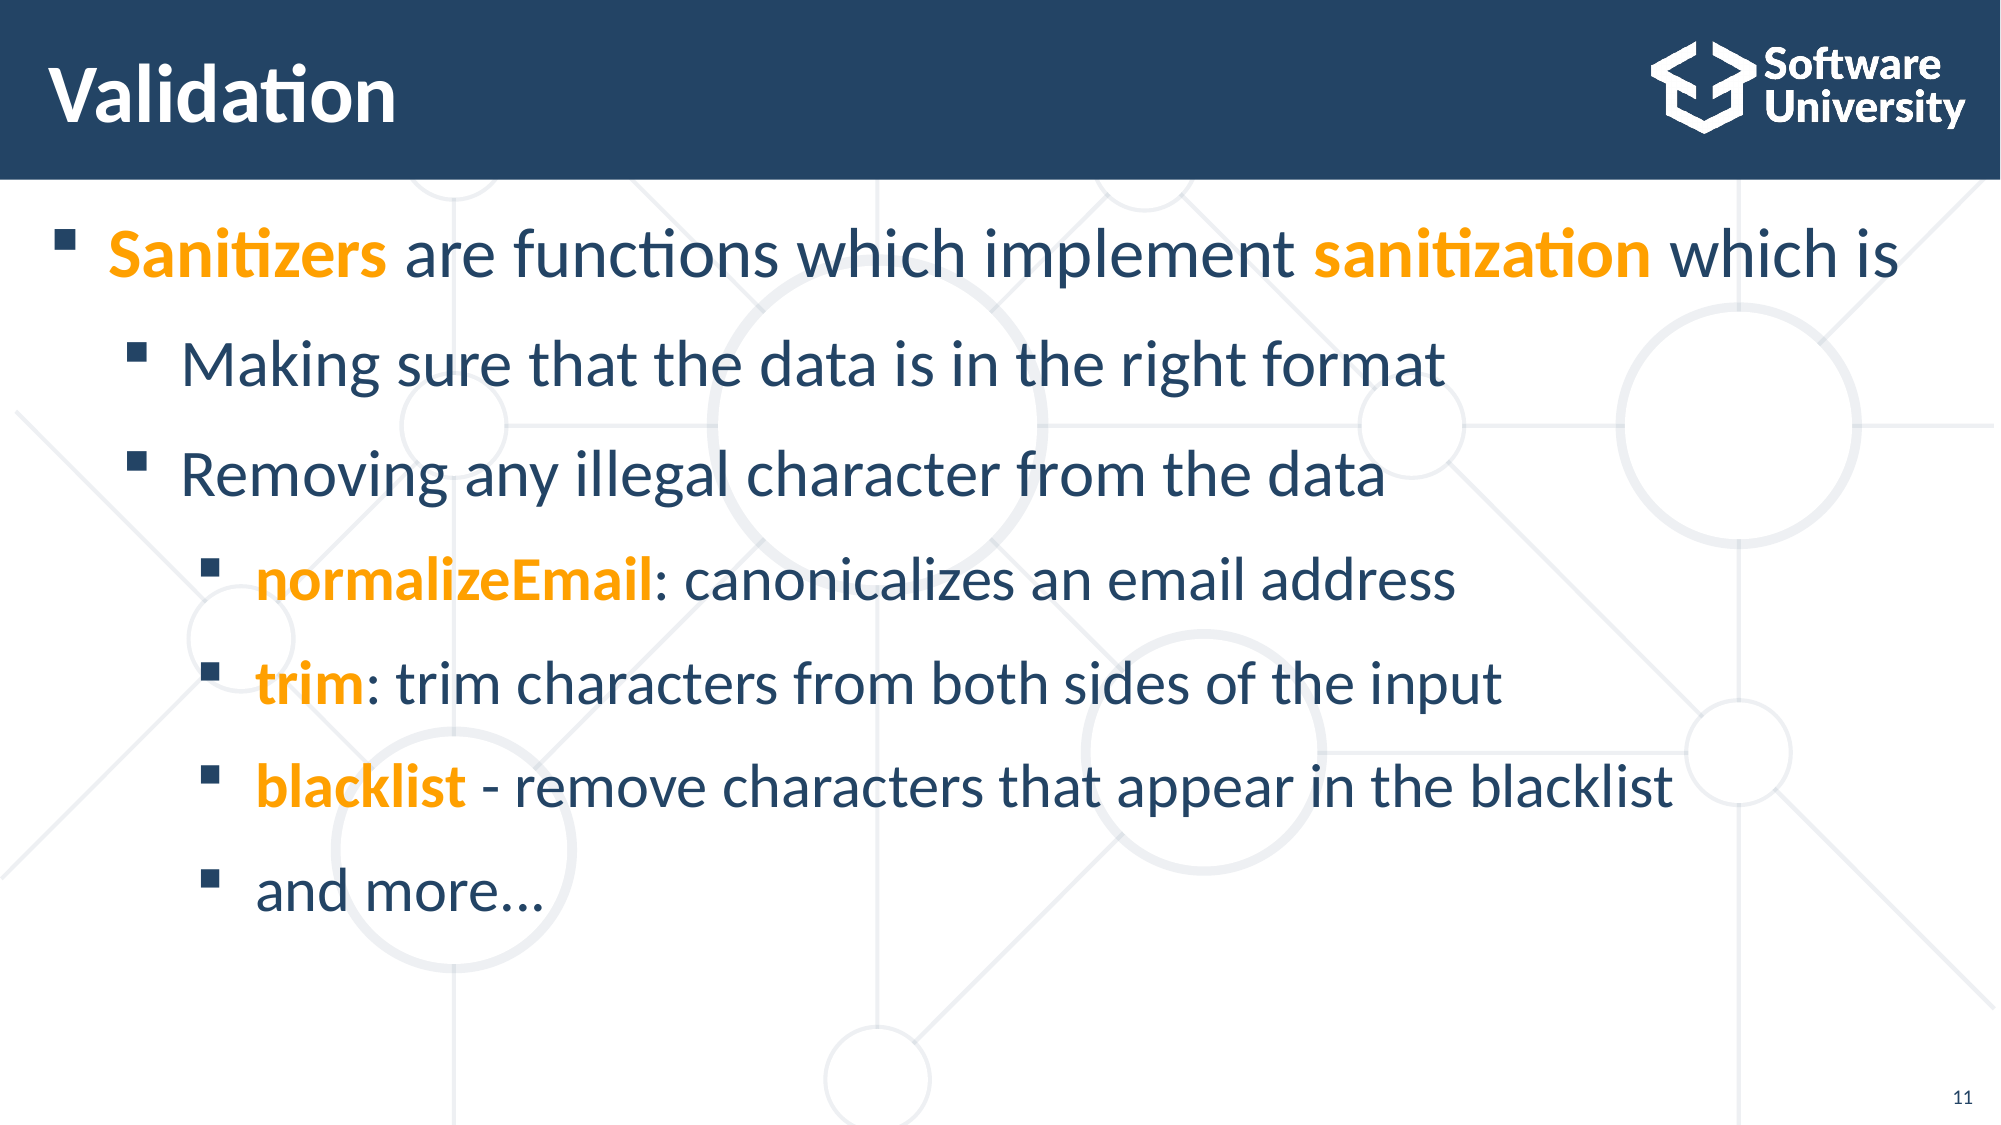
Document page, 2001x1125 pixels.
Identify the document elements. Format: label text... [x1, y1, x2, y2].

slide_number 11 [1927, 1067, 1989, 1117]
title Validation [31, 16, 1625, 162]
picture [1651, 41, 1966, 134]
list Sanitizers are functions which implement sanitization which is Making sure that the data is in the right format Removing any illegal character from the data normalizeEmail: canonicalizes an email address trim: trim characters from both sides of the input blacklist - remove characters that appear in the blacklist and more... [31, 196, 1970, 1104]
